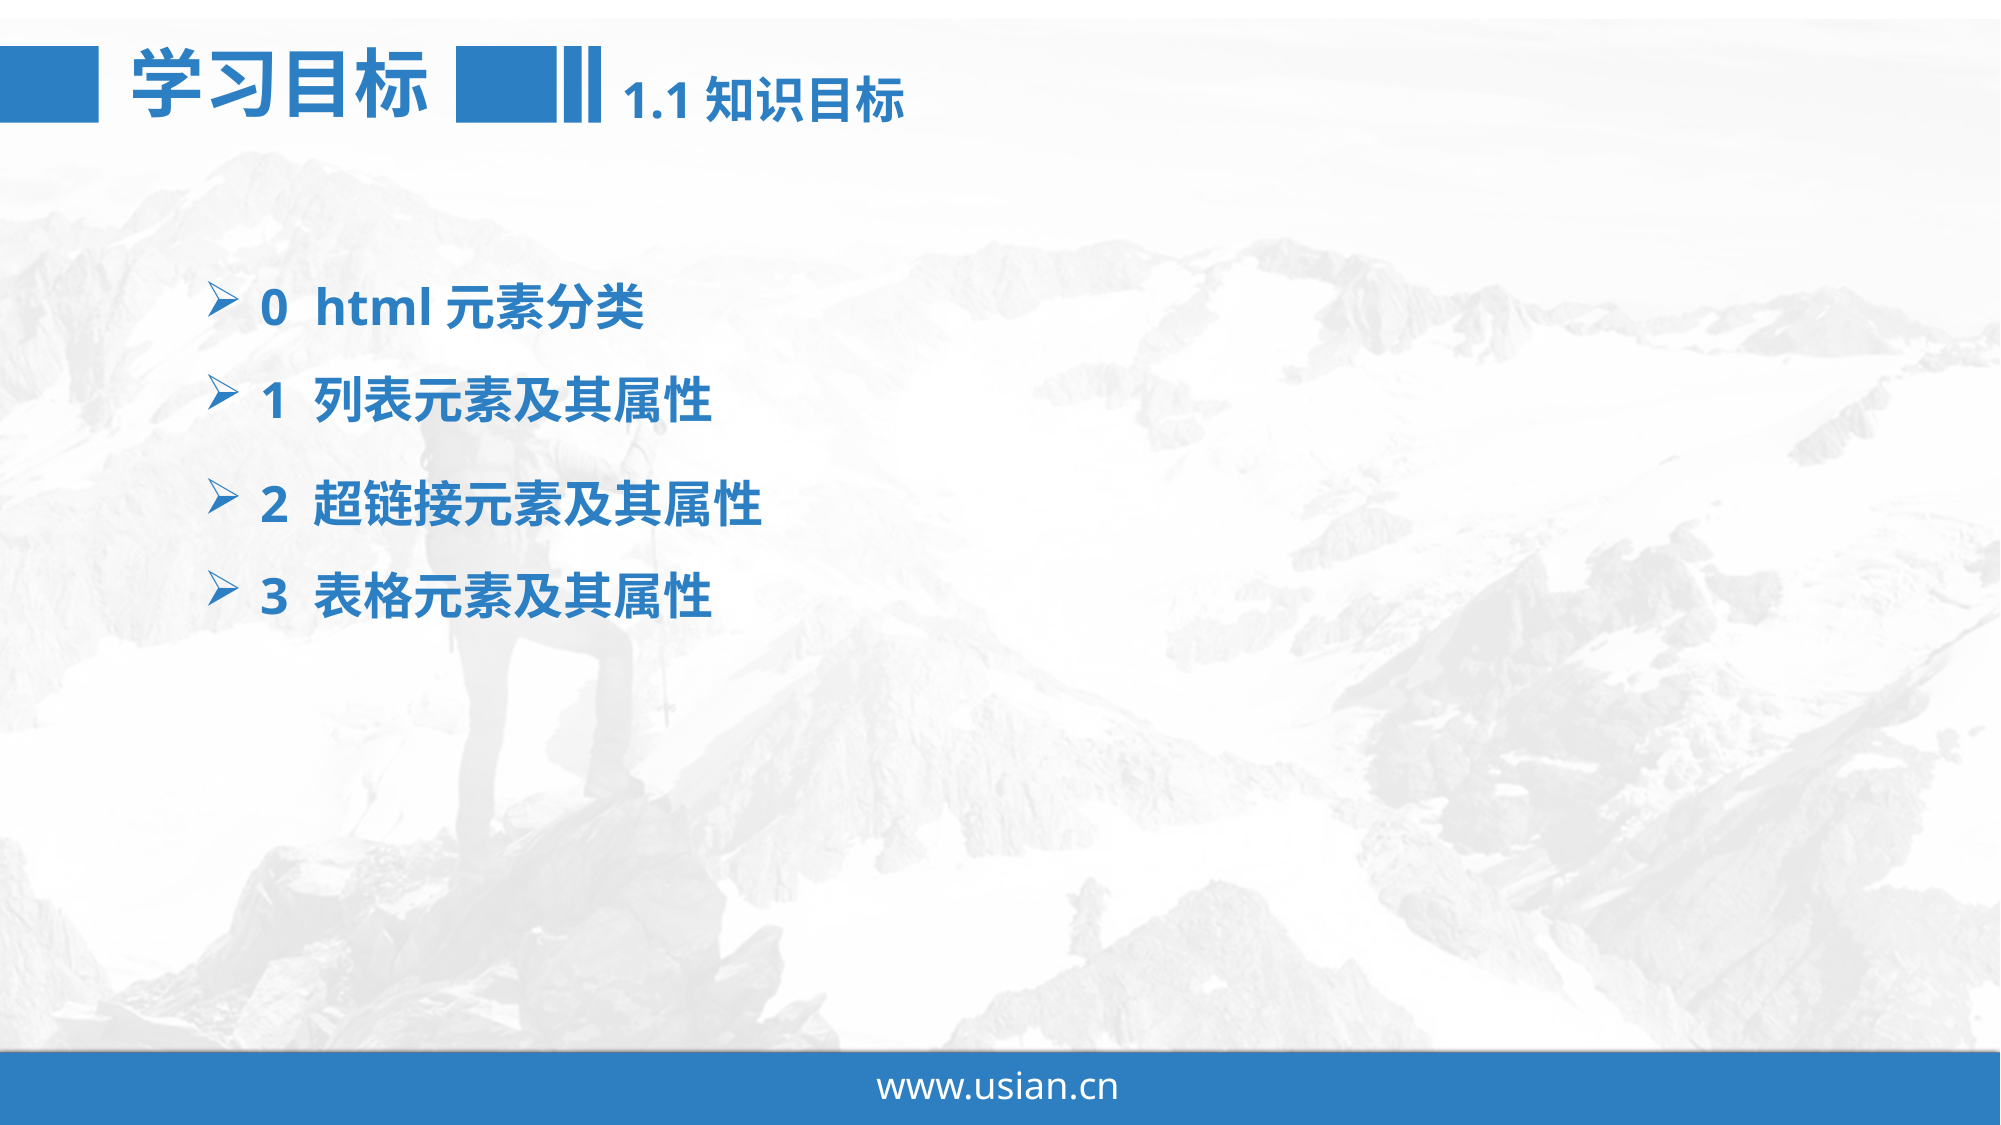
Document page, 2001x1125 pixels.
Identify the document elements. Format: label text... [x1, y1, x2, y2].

text_box 学习目标 [108, 28, 451, 134]
text_box 3 表格元素及其属性 [192, 545, 989, 644]
text_box [0, 45, 100, 124]
text_box 1.1知识目标 [606, 61, 989, 137]
text_box [455, 45, 558, 124]
text_box [587, 45, 602, 124]
text_box [563, 45, 583, 124]
text_box 1 列表元素及其属性 [192, 352, 951, 446]
text_box 0 html元素分类 [192, 258, 951, 352]
picture [0, 0, 2001, 1125]
text_box 2 超链接元素及其属性 [192, 459, 973, 545]
